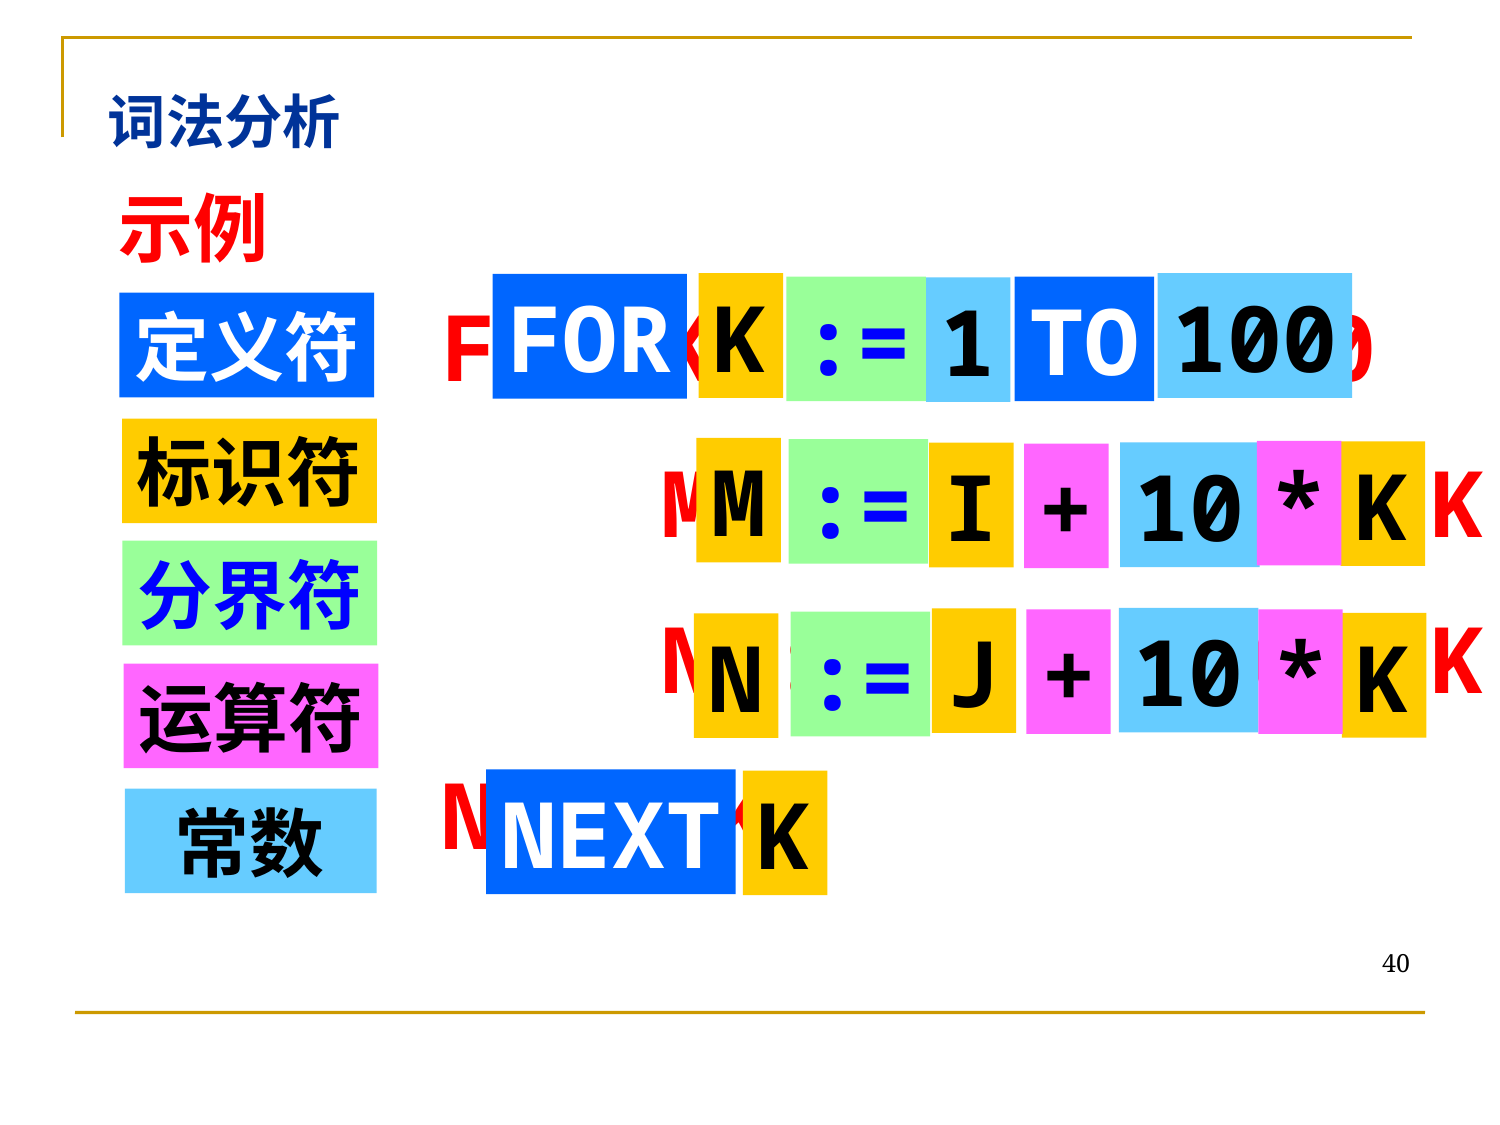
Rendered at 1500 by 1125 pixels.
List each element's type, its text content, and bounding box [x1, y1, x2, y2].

text_box K [1341, 612, 1427, 738]
text_box + [1026, 609, 1111, 734]
text_box 词法分析 [93, 78, 356, 163]
text_box := [788, 439, 929, 564]
text_box := [786, 276, 926, 402]
text_box 示例 [104, 173, 284, 279]
text_box M [696, 437, 781, 563]
text_box J [931, 608, 1017, 733]
text_box 常数 [124, 788, 377, 894]
text_box TO [1014, 276, 1155, 402]
text_box 1 [926, 277, 1011, 402]
text_box K [742, 770, 828, 896]
text_box FOR [492, 273, 687, 399]
text_box 标识符 [122, 418, 377, 524]
text_box 100 [1157, 273, 1353, 398]
text_box N [693, 613, 779, 738]
slide_number 40 [1074, 913, 1426, 989]
text_box 定义符 [119, 292, 375, 398]
text_box FOR K := 1 TO 100 M := I + 10 * K N := J + 10 * K NEXT K [426, 282, 1500, 875]
text_box 分界符 [122, 540, 378, 646]
text_box + [1024, 443, 1109, 569]
text_box 运算符 [123, 663, 379, 769]
text_box NEXT [486, 769, 736, 895]
text_box K [1342, 441, 1426, 566]
text_box * [1258, 609, 1343, 734]
text_box := [790, 611, 931, 737]
text_box 10 [1118, 607, 1259, 733]
text_box K [698, 273, 784, 398]
text_box * [1256, 440, 1342, 566]
text_box 10 [1120, 442, 1260, 568]
text_box I [929, 442, 1014, 568]
